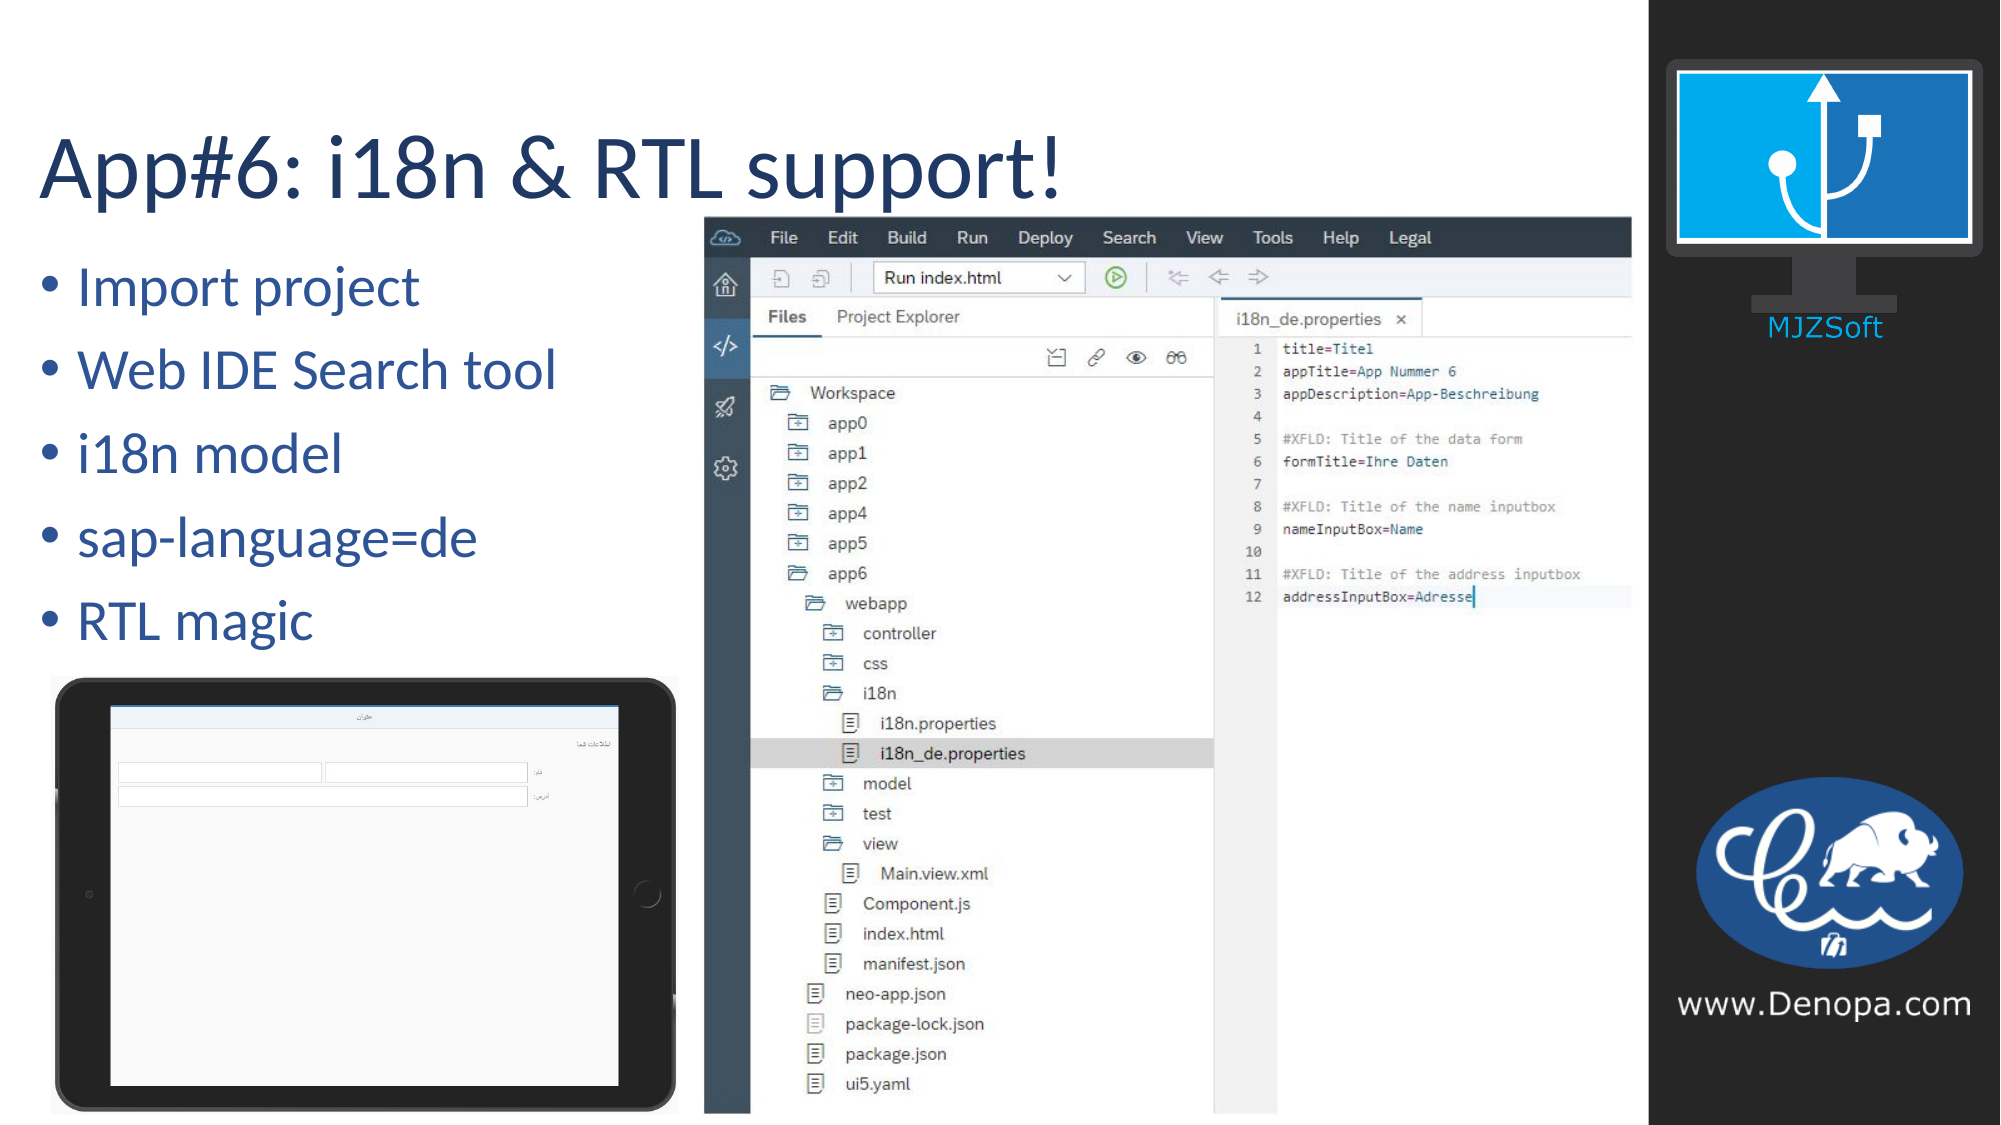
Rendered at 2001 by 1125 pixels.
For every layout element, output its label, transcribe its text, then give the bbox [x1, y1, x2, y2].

picture [1849, 325, 1857, 335]
picture [1666, 59, 1983, 338]
title App#6: i18n & RTL support! [24, 59, 1633, 248]
text_box Import project Web IDE Search tool i18n model sap-language=de RTL magic [24, 248, 698, 1089]
picture [50, 675, 679, 1115]
picture [703, 215, 1633, 1115]
picture [1773, 324, 1785, 338]
picture [1678, 777, 1970, 1022]
picture [1868, 325, 1875, 338]
